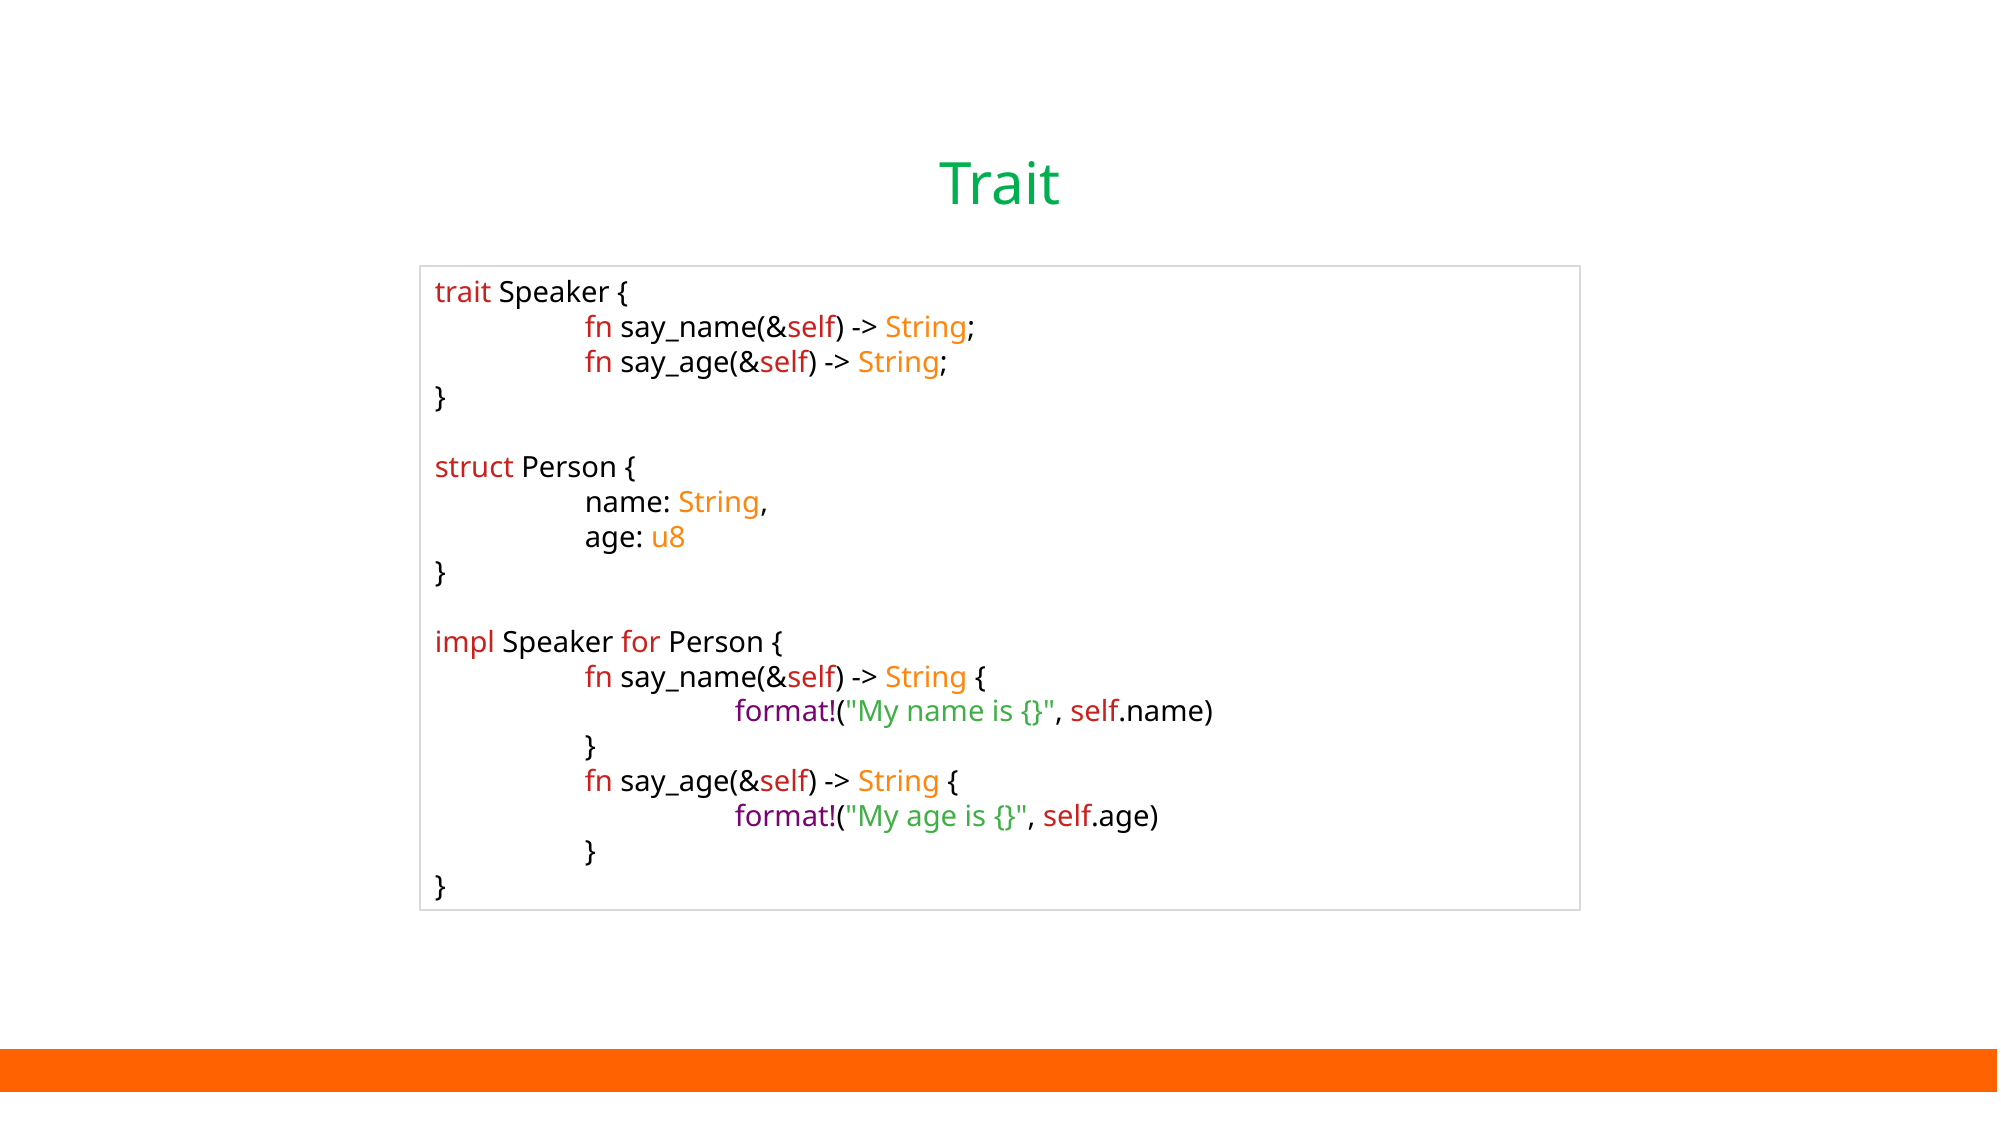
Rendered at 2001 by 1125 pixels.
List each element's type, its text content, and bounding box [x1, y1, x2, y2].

text_box [0, 1049, 1998, 1093]
text_box trait Speaker { fn say_name(&self) -> String; fn say_age(&self) -> String; } struct Person { name: String, age: u8 } impl Speaker for Person { fn say_name(&self) -> String { format!("My name is {}", self.name) } fn say_age(&self) -> String { format!("My age is {}", self.age) } } [419, 265, 1581, 911]
text_box Trait [420, 146, 1580, 237]
